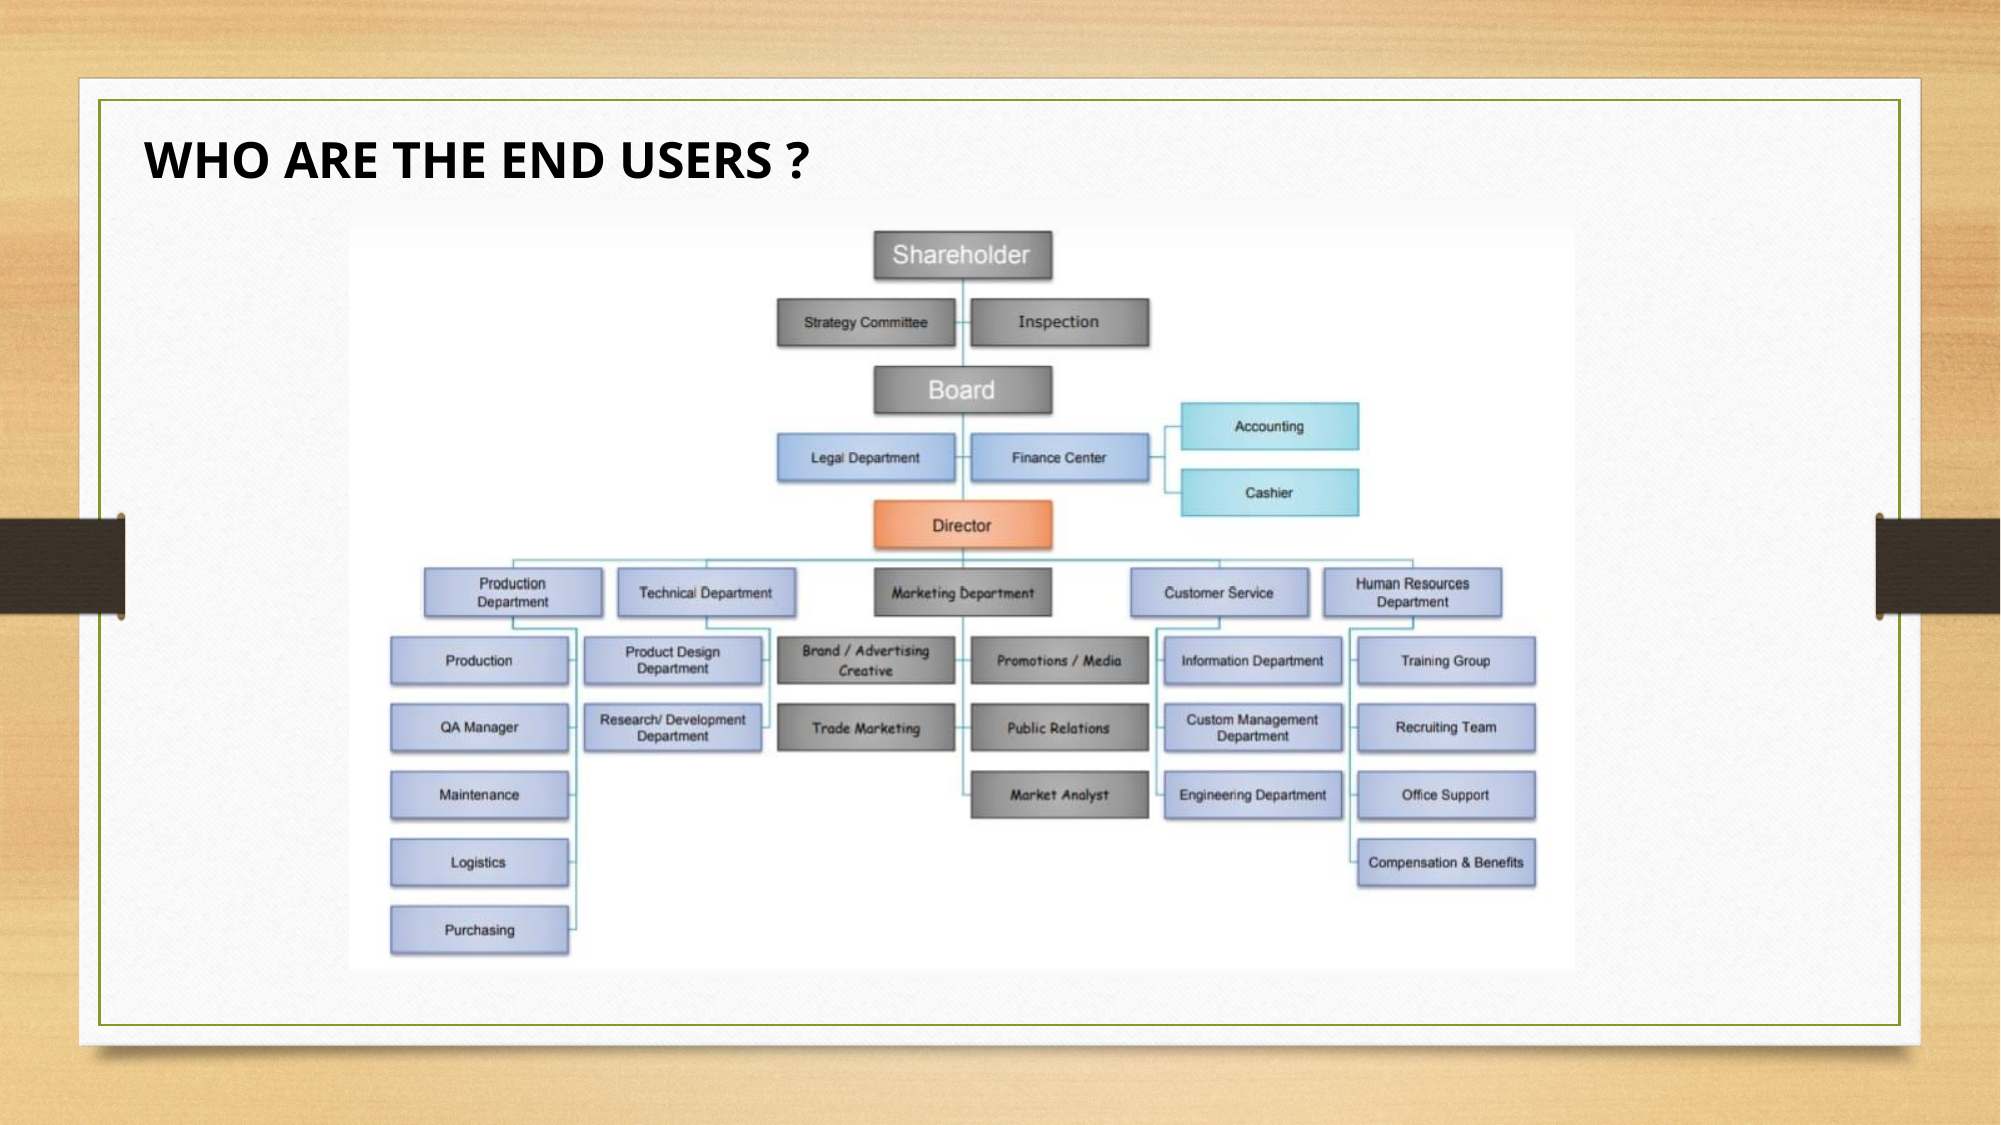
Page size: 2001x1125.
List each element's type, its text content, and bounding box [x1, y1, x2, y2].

picture [0, 0, 2001, 1125]
text_box WHO ARE THE END USERS ? [130, 121, 1282, 197]
